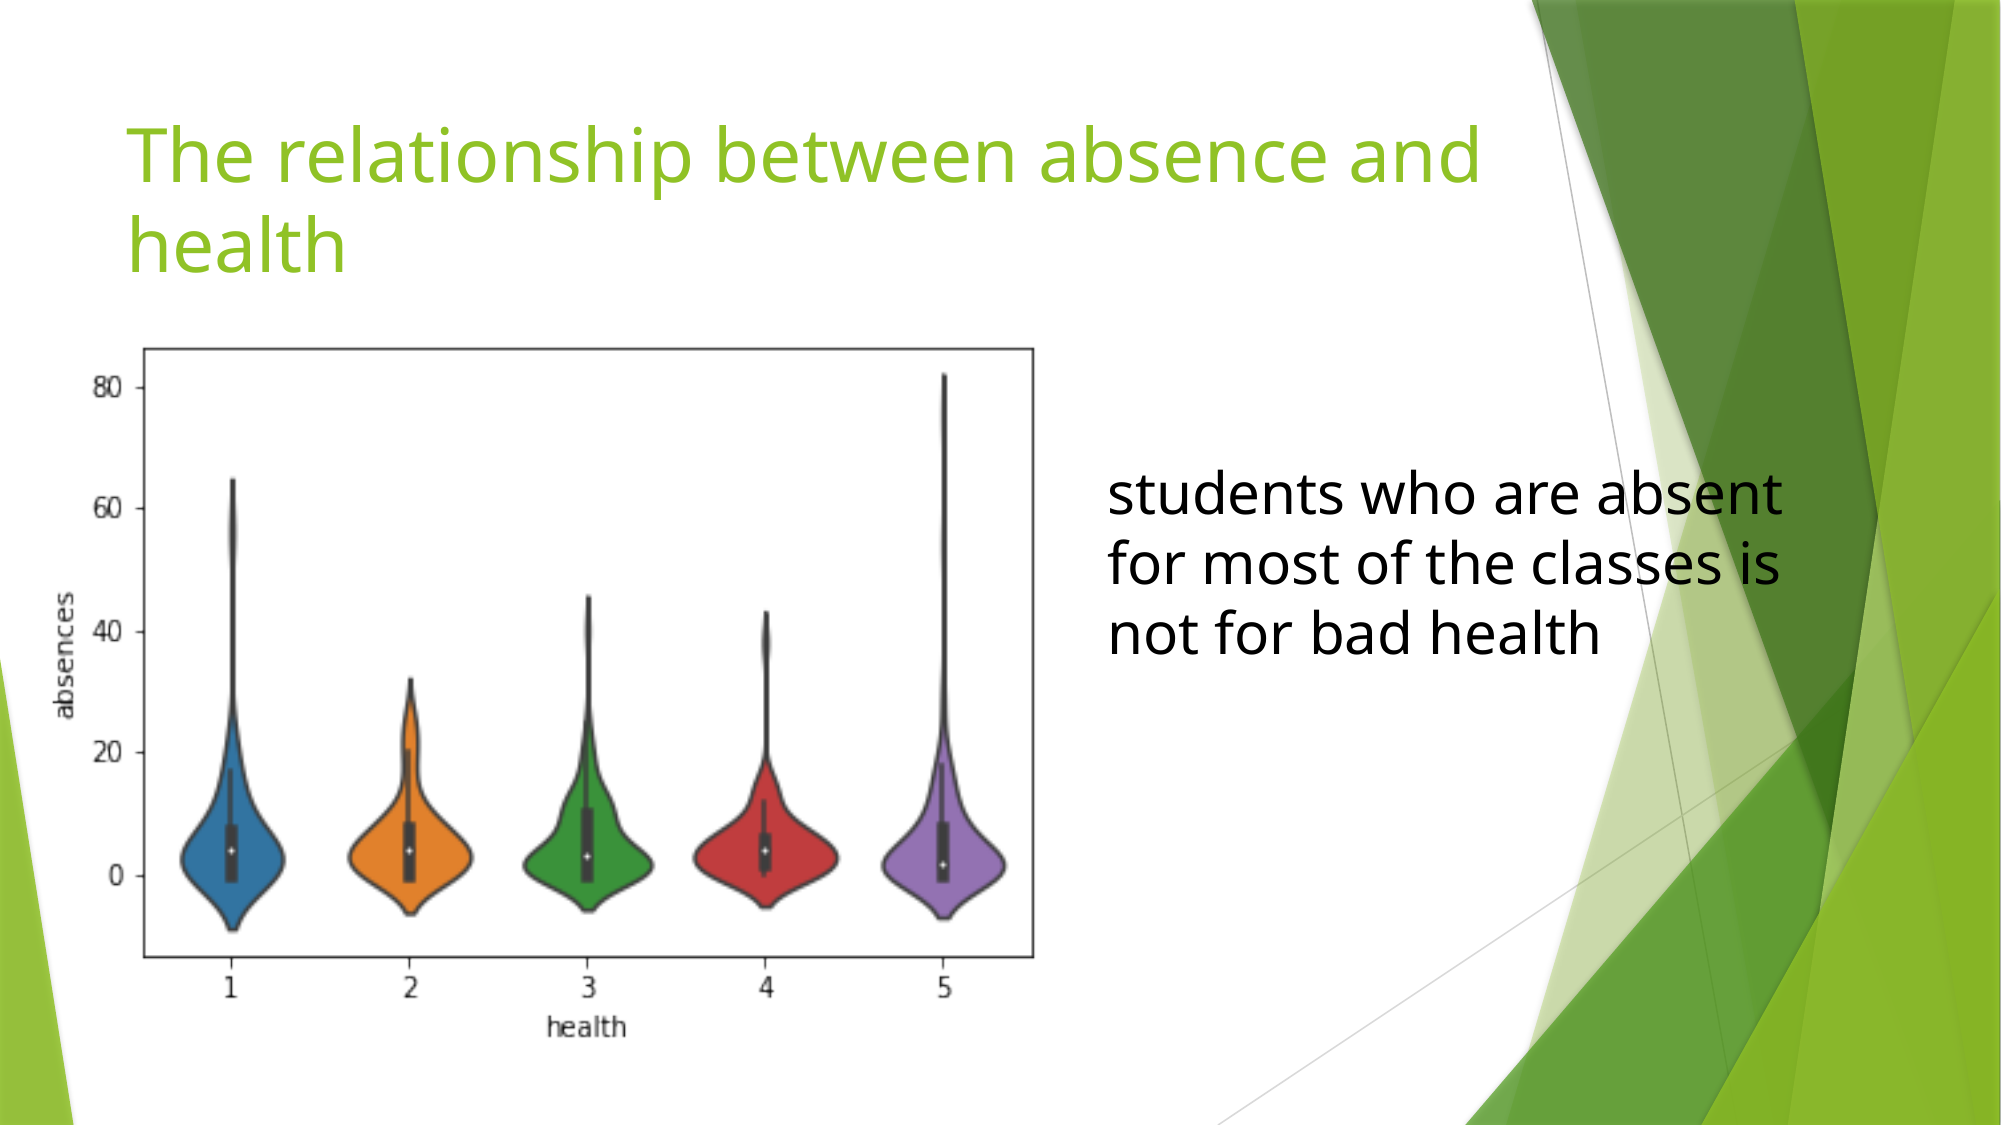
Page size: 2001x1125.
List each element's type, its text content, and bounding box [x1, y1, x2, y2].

title The relationship between absence and health [111, 99, 1522, 317]
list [0, 249, 1148, 1058]
text_box students who are absent for most of the classes is not for bad health [1151, 448, 1799, 674]
